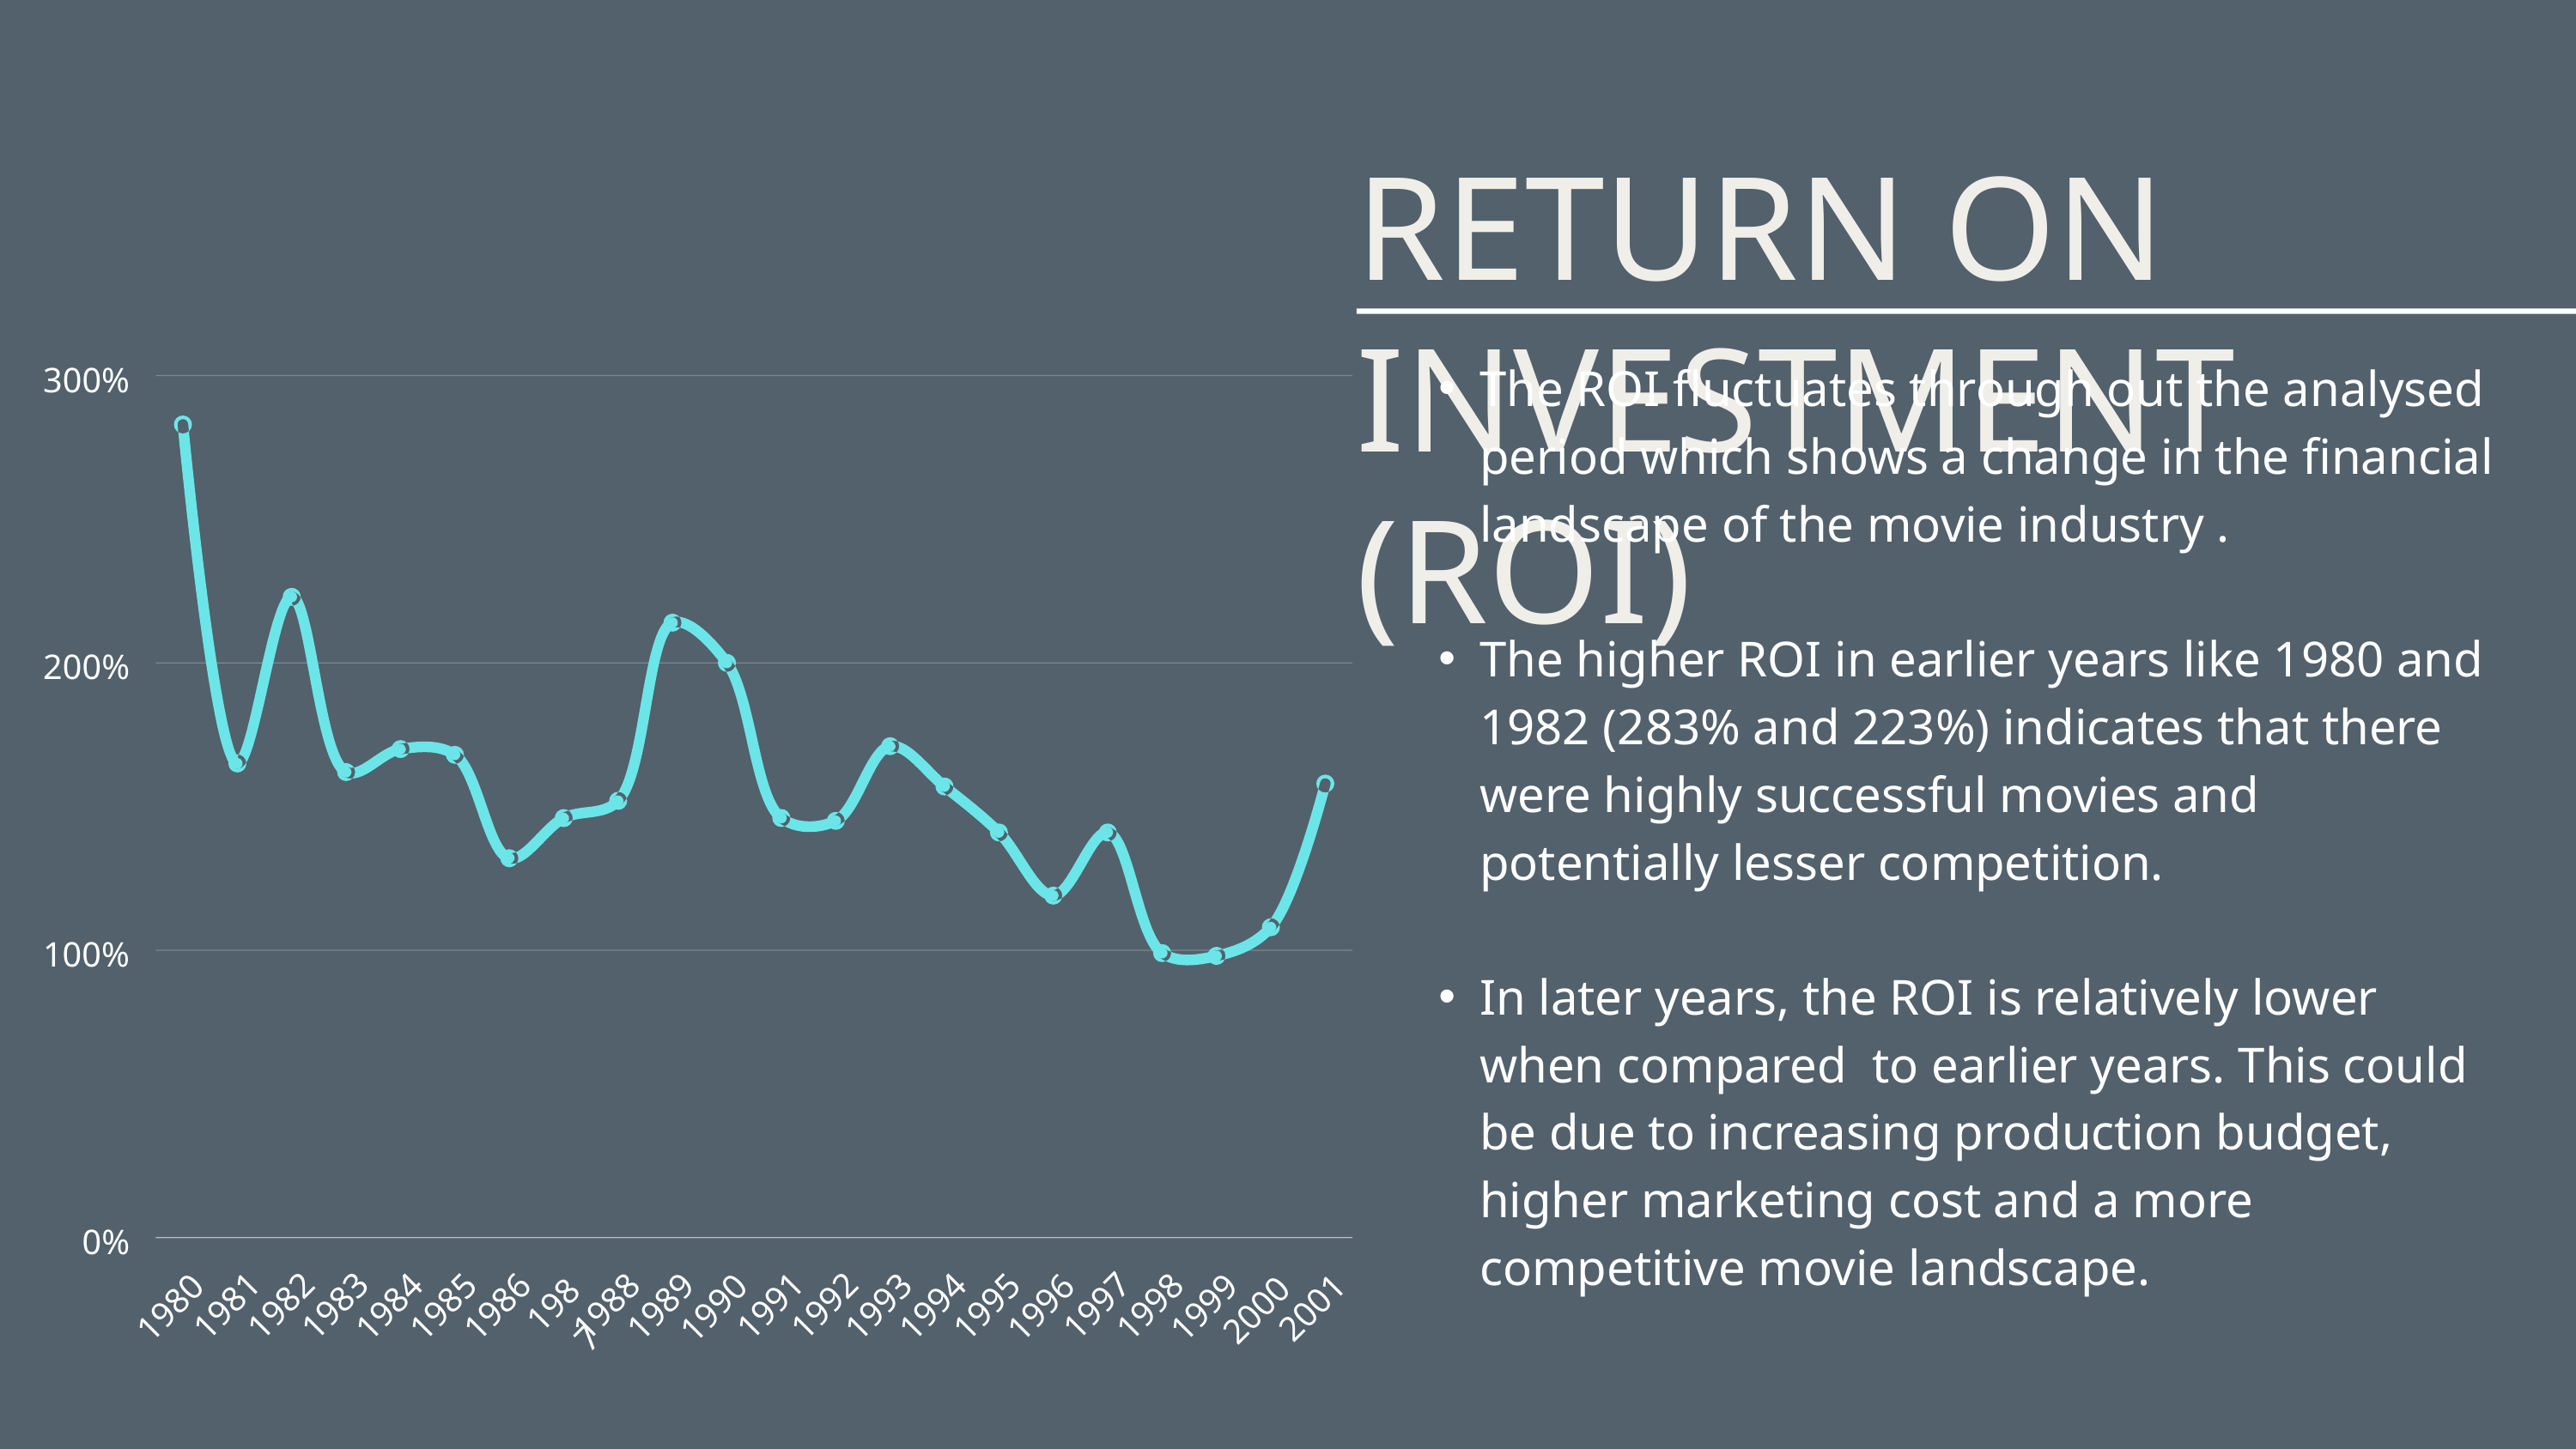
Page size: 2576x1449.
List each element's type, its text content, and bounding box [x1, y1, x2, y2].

text_box The ROI fluctuates through out the analysed period which shows a change in the financial landscape of the movie industry . The higher ROI in earlier years like 1980 and 1982 (283% and 223%) indicates that there were highly successful movies and potentially lesser competition. In later years, the ROI is relatively lower when compared to earlier years. This could be due to increasing production budget, higher marketing cost and a more competitive movie landscape. [1397, 349, 2500, 1295]
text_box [33, 355, 1354, 1353]
text_box RETURN ON INVESTMENT (ROI) [1356, 136, 2500, 652]
